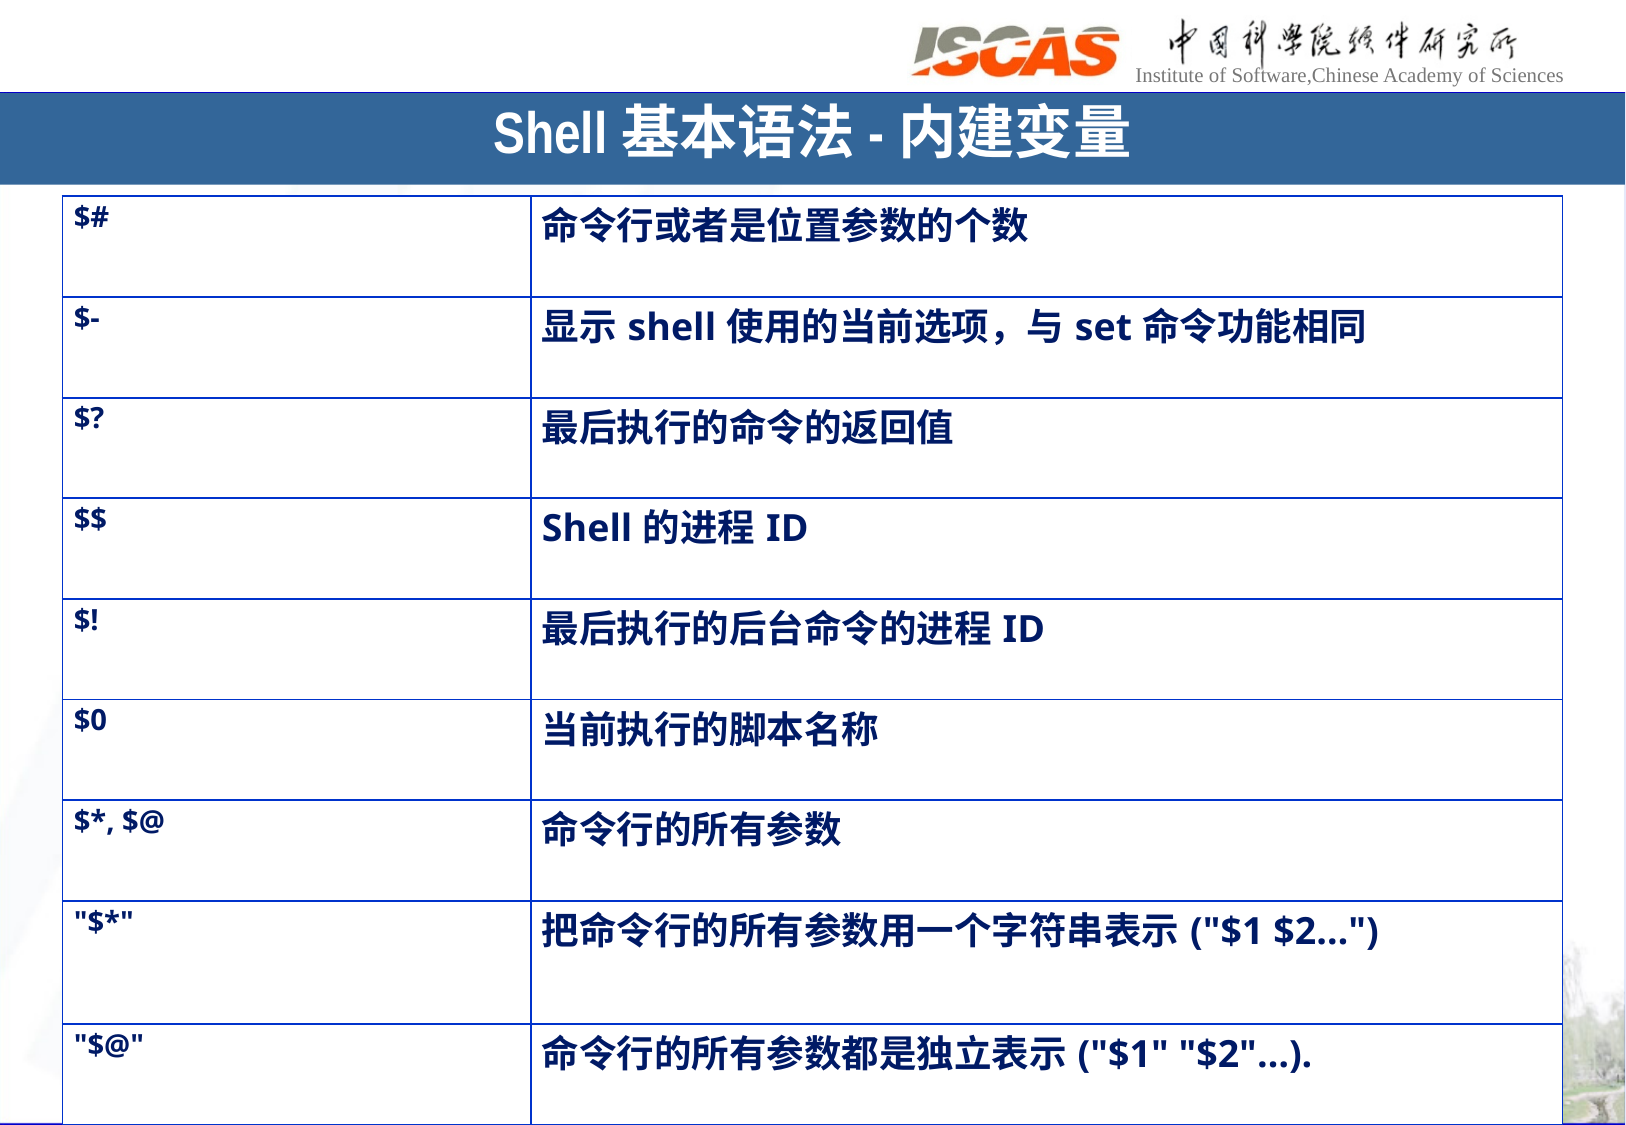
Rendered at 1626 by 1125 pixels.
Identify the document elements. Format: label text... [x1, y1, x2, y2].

table_cell 显示shell使用的当前选项，与set命令功能相同 [532, 298, 1562, 397]
table_header 命令行或者是位置参数的个数 [532, 197, 1562, 296]
table_cell 把命令行的所有参数用一个字符串表示("$1 $2…") [532, 902, 1562, 1023]
table_cell 当前执行的脚本名称 [532, 700, 1562, 799]
table_cell $? [63, 399, 530, 497]
title Shell基本语法-内建变量 [0, 93, 1625, 185]
table_cell 最后执行的后台命令的进程ID [532, 600, 1562, 699]
table_cell "$*" [63, 902, 530, 1023]
picture [0, 92, 1626, 1125]
table_cell $0 [63, 700, 530, 799]
table_cell 命令行的所有参数 [532, 801, 1562, 900]
table_cell "$@" [63, 1025, 530, 1124]
table_cell $$ [63, 499, 530, 598]
table_cell $- [63, 298, 530, 397]
table_cell Shell的进程ID [532, 499, 1562, 598]
table_cell $! [63, 600, 530, 699]
picture [907, 18, 1132, 87]
table_header $# [63, 197, 530, 296]
table_cell $*, $@ [63, 801, 530, 900]
table_cell 命令行的所有参数都是独立表示("$1" "$2"…). [532, 1025, 1562, 1124]
picture [1166, 15, 1519, 71]
table_cell 最后执行的命令的返回值 [532, 399, 1562, 497]
